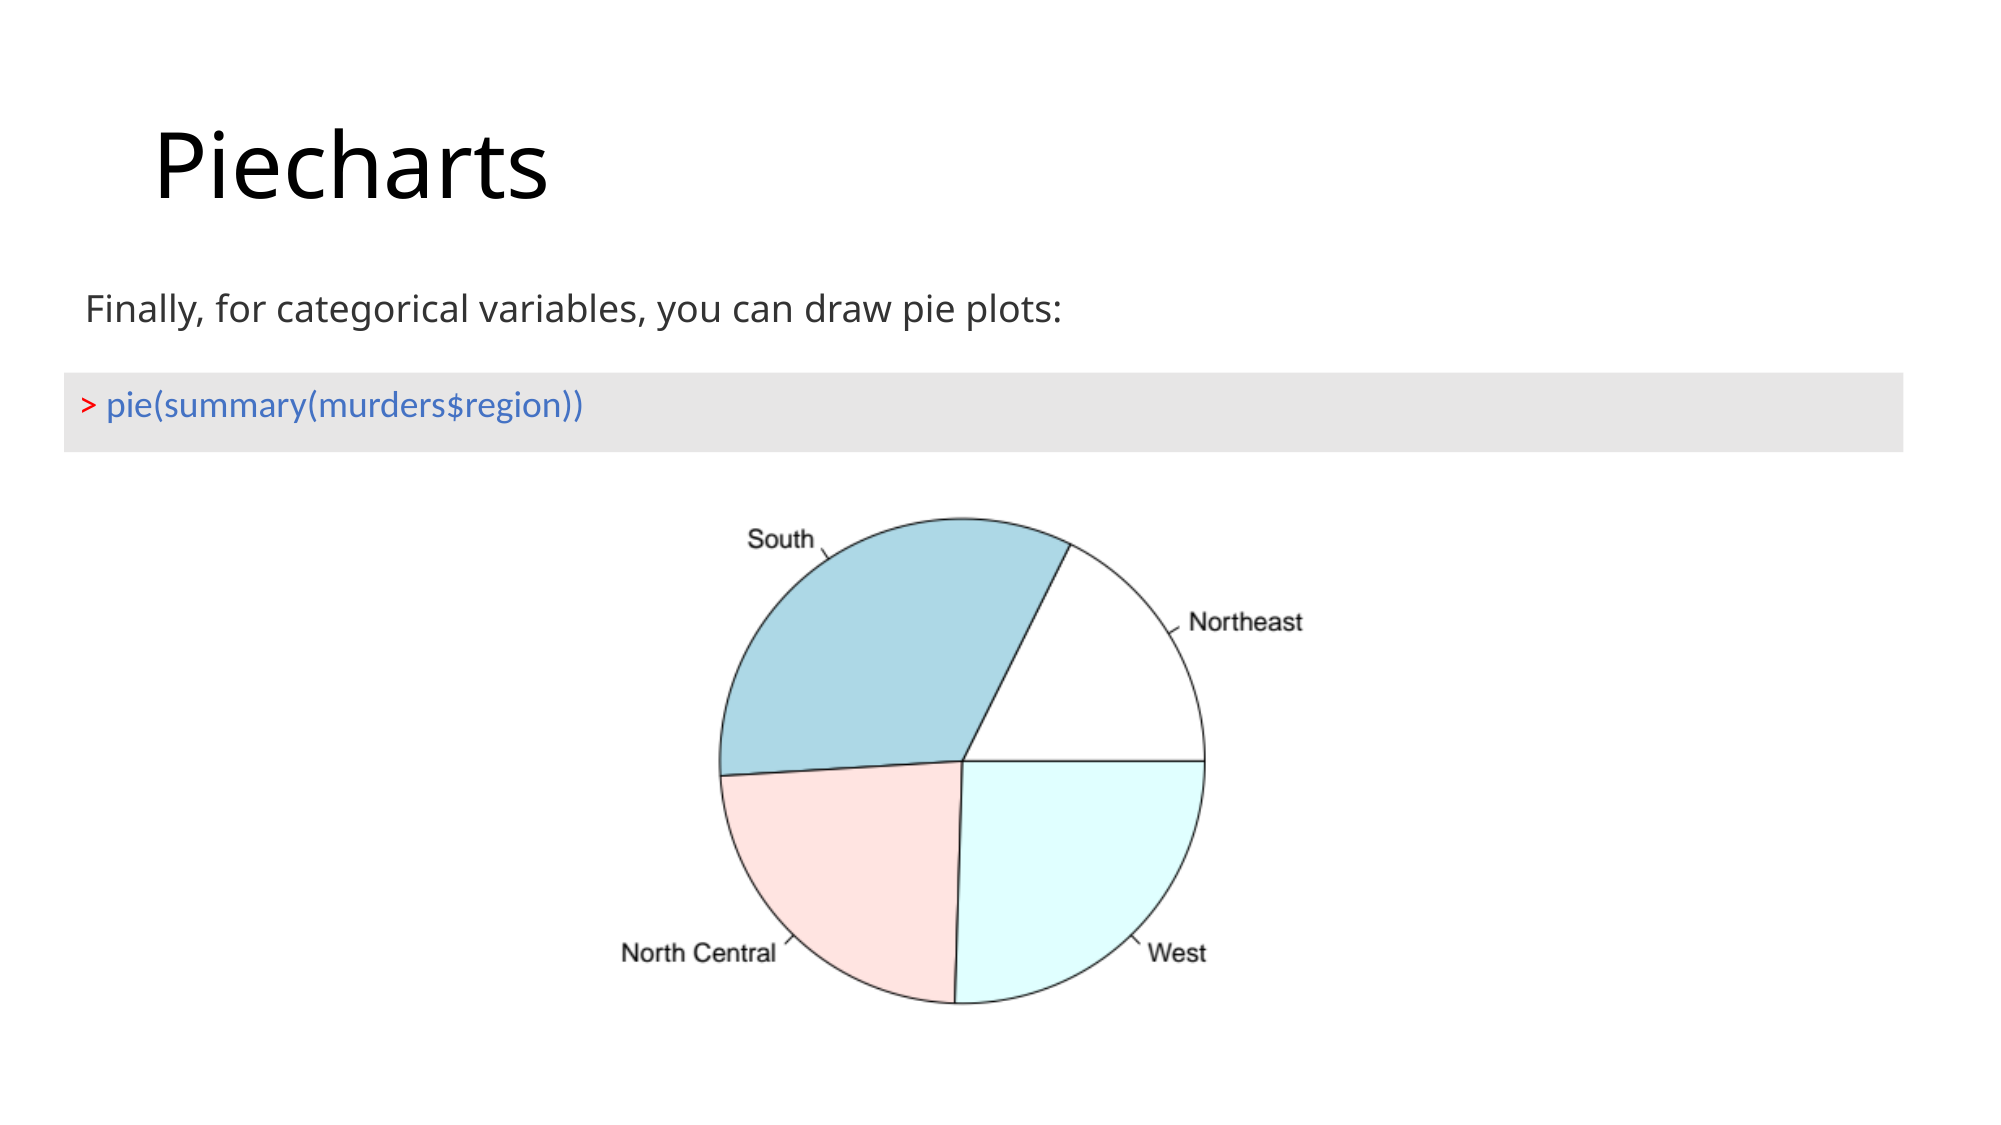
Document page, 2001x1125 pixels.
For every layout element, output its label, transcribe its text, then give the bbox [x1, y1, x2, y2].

text_box > pie(summary(murders$region)) [63, 372, 1904, 453]
title Piecharts [137, 59, 1863, 278]
picture [583, 486, 1361, 1058]
text_box Finally, for categorical variables, you can draw pie plots: [70, 277, 1079, 337]
